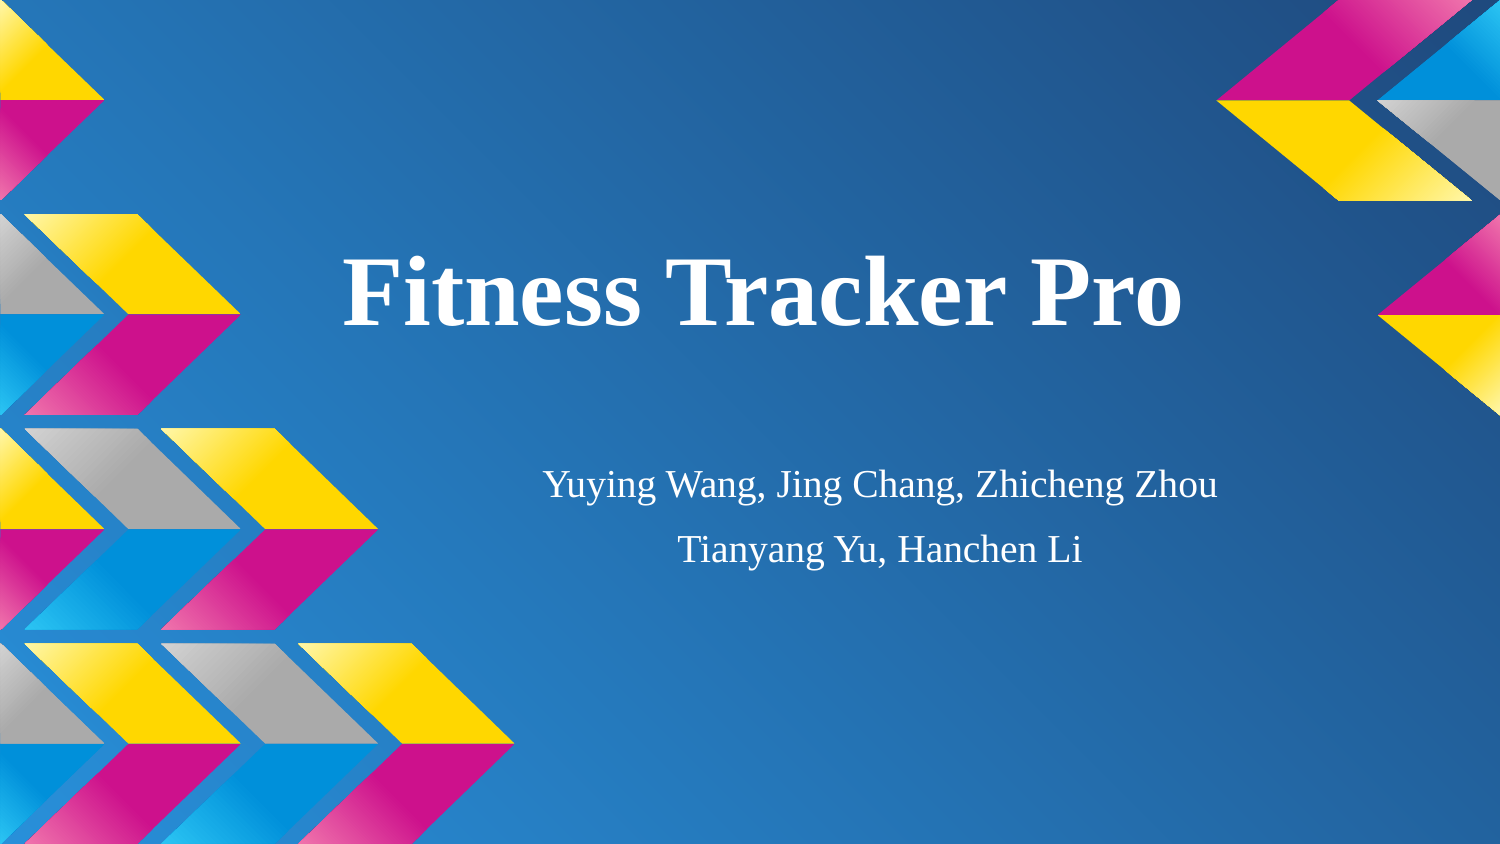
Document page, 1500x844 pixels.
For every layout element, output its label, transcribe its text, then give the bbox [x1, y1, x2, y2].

title Fitness Tracker Pro [327, 179, 1378, 361]
subtitle Yuying Wang, Jing Chang, Zhicheng Zhou Tianyang Yu, Hanchen Li [355, 424, 1406, 606]
